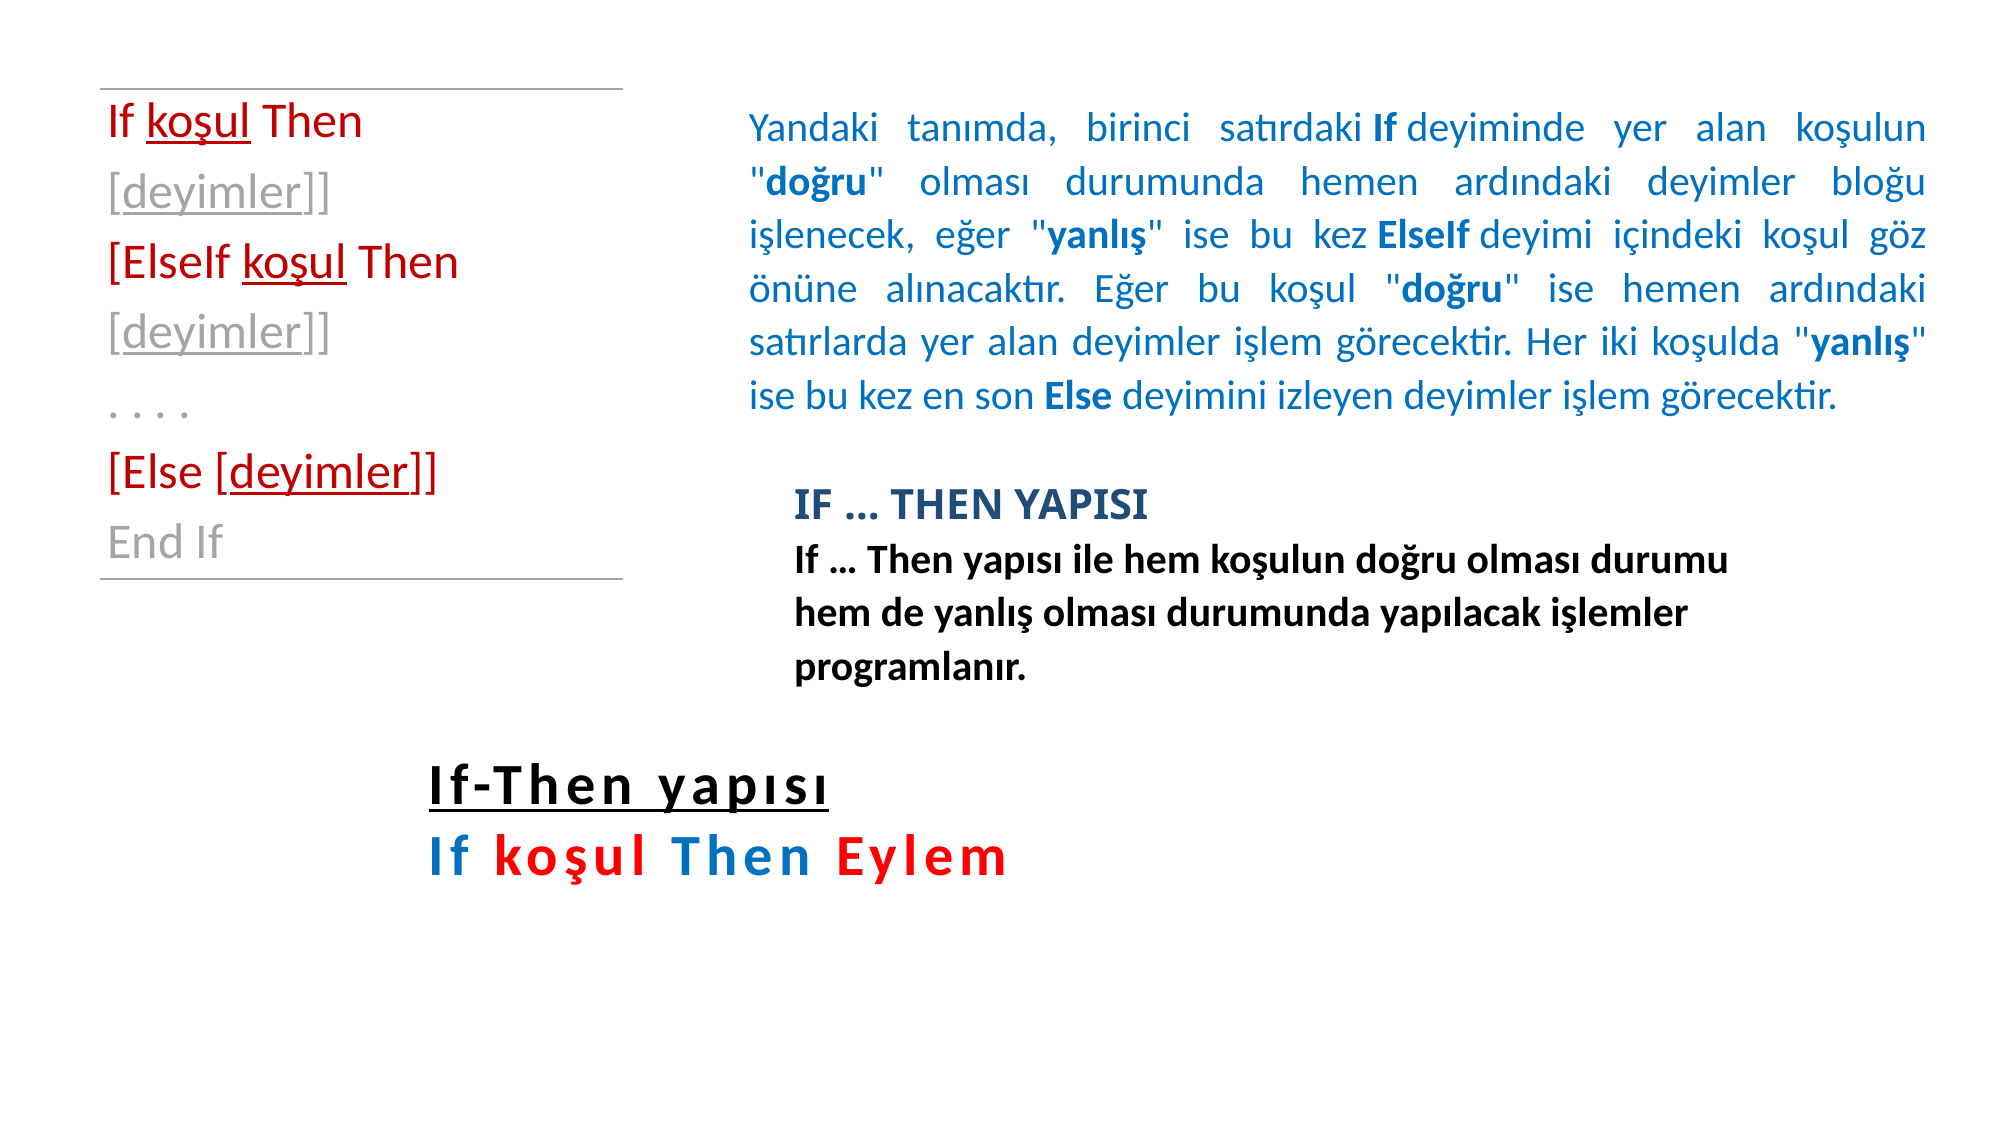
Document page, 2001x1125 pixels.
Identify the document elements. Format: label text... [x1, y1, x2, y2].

text_box Yandaki tanımda, birinci satırdaki If deyiminde yer alan koşulun "doğru" olması durumunda hemen ardındaki deyimler bloğu işlenecek, eğer "yanlış" ise bu kez ElseIf deyimi içindeki koşul göz önüne alınacaktır. Eğer bu koşul "doğru" ise hemen ardındaki satırlarda yer alan deyimler işlem görecektir. Her iki koşulda "yanlış" ise bu kez en son Else deyimini izleyen deyimler işlem görecektir. [734, 89, 1942, 425]
table_header If koşul Then [deyimler]] [ElseIf koşul Then [deyimler]] . . . . [Else [deyimler]] End If [100, 90, 623, 578]
text_box If-Then yapısı If koşul Then Eylem [413, 739, 1146, 895]
text_box IF … THEN YAPISI If … Then yapısı ile hem koşulun doğru olması durumu hem de yanlış olması durumunda yapılacak işlemler programlanır. [779, 467, 1780, 696]
